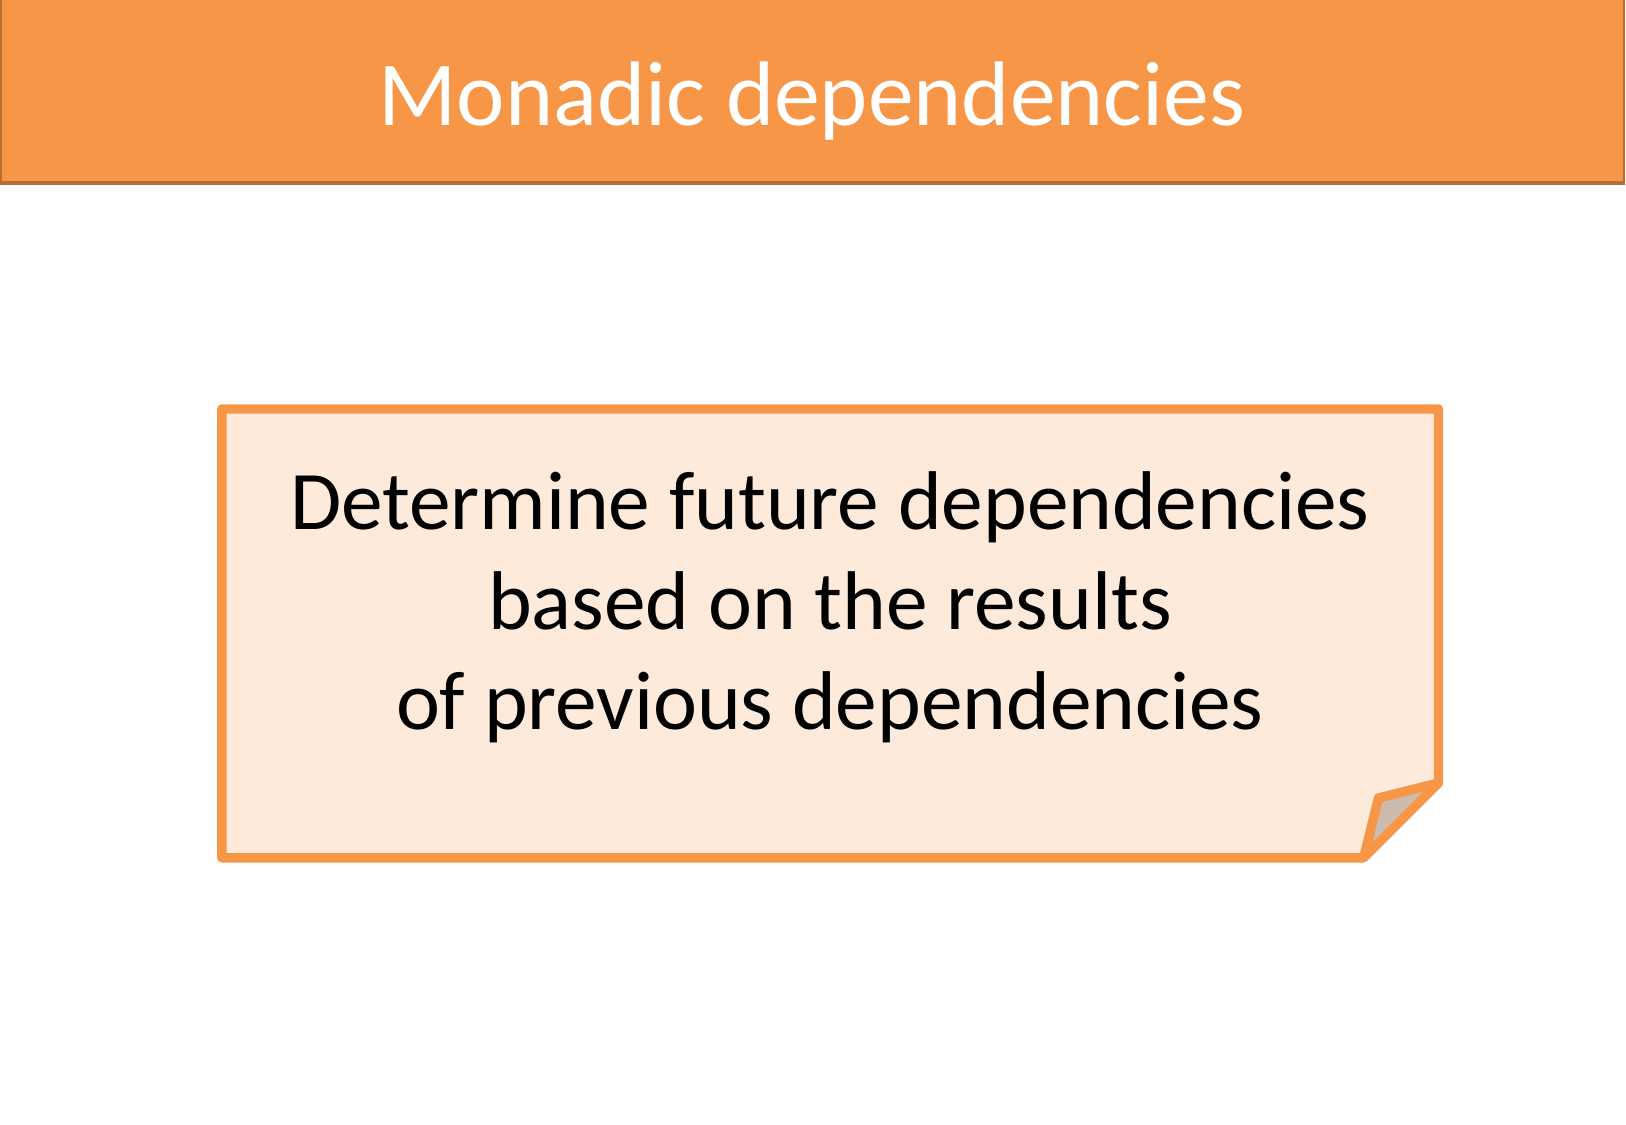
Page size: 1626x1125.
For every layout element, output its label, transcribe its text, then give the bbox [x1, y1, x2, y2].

text_box Determine future dependencies based on the results of previous dependencies [219, 406, 1441, 860]
title Monadic dependencies [0, 0, 1625, 185]
